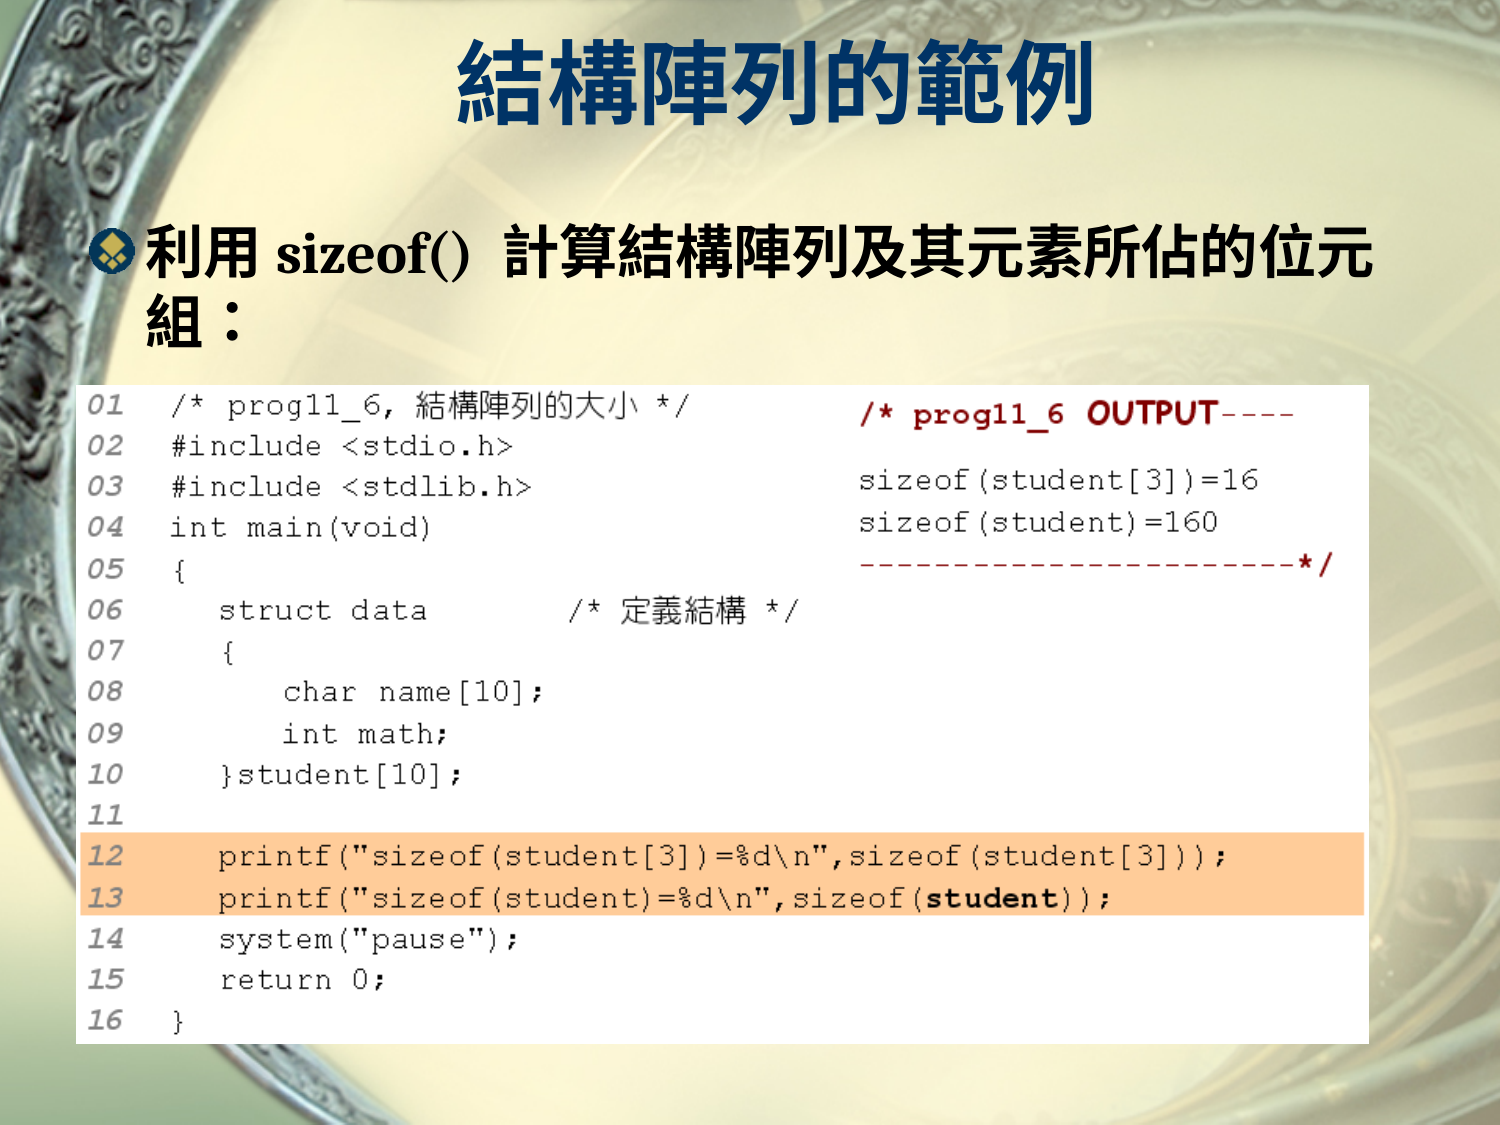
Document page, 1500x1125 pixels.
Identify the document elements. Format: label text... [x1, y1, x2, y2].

picture [0, 0, 1500, 1125]
list 利用sizeof() 計算結構陣列及其元素所佔的位元組： [74, 208, 1400, 287]
title 結構陣列的範例 [123, 31, 1451, 266]
